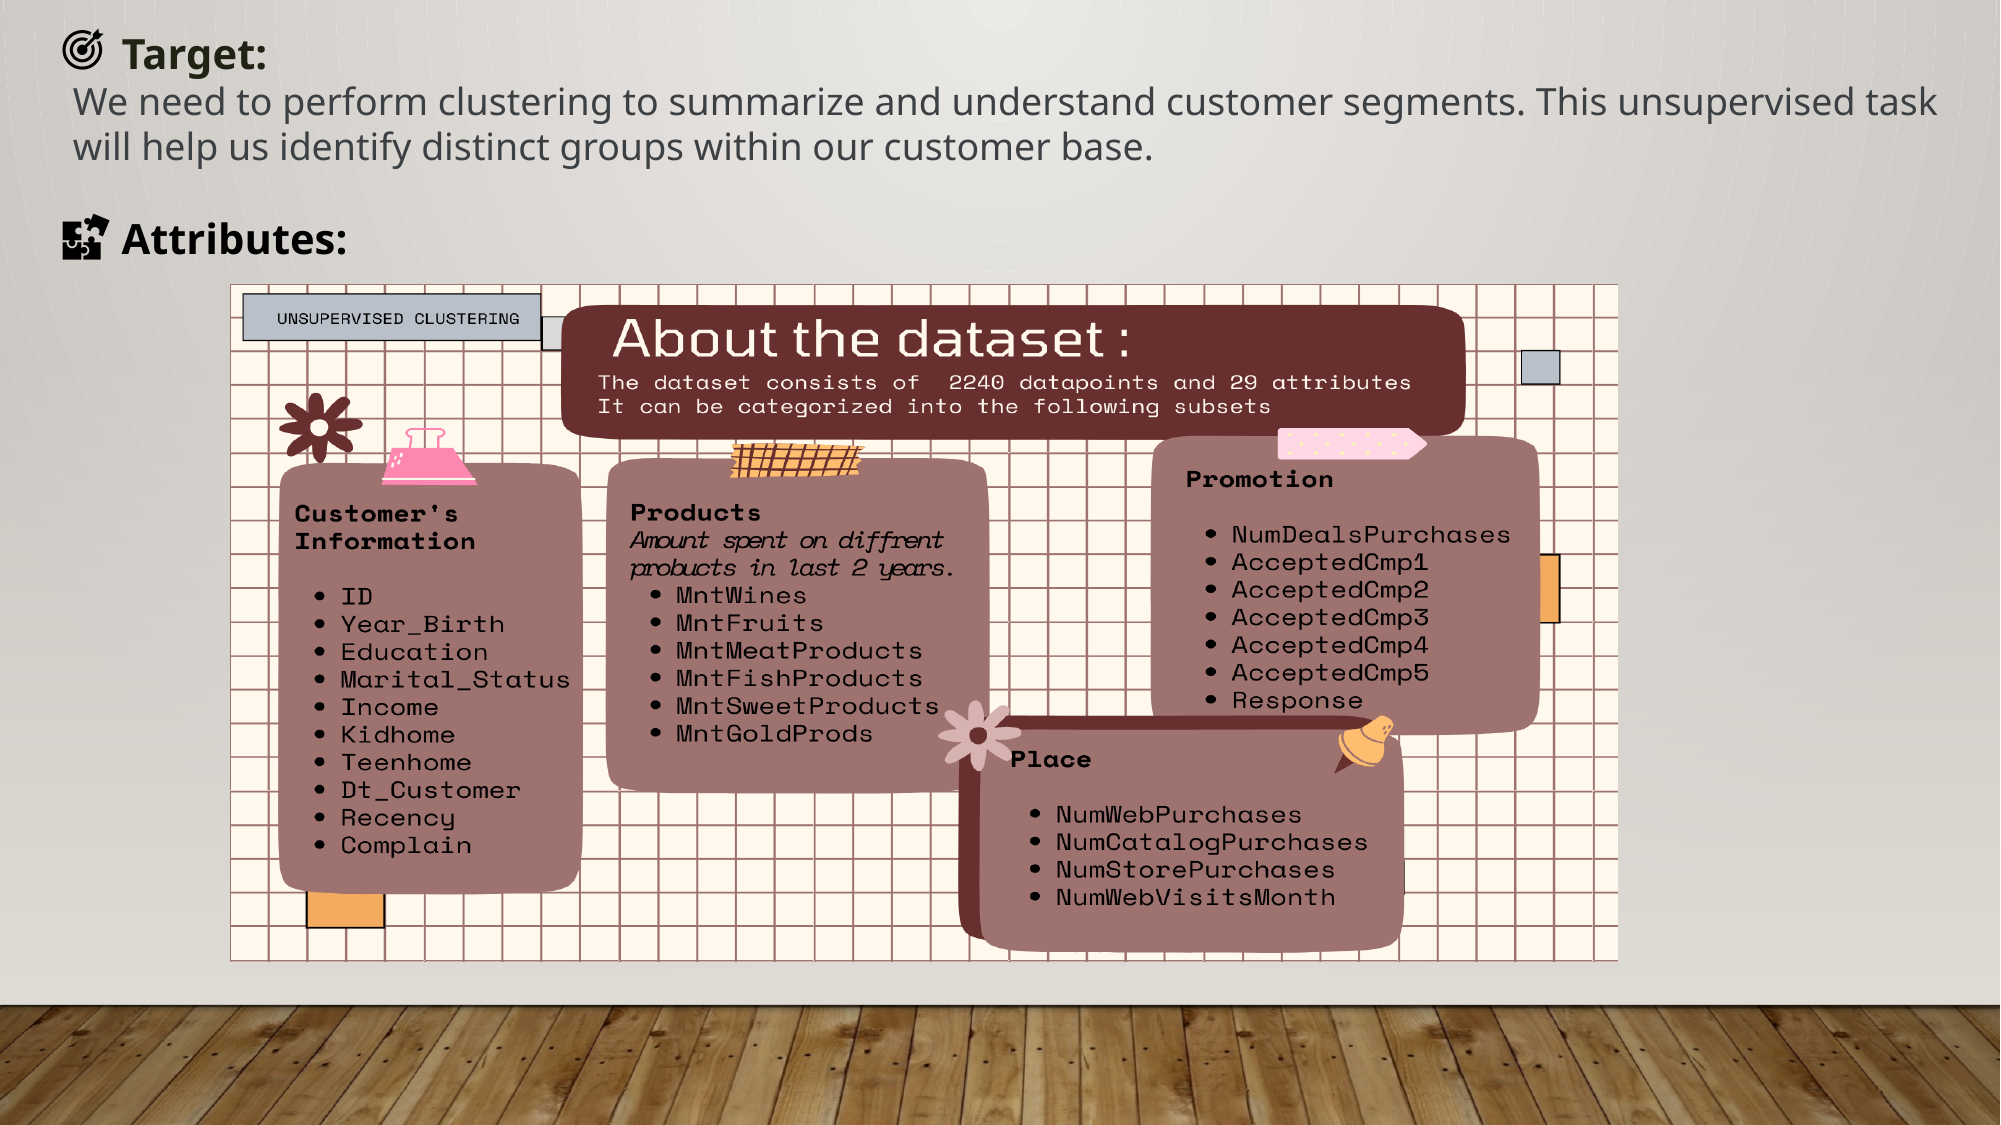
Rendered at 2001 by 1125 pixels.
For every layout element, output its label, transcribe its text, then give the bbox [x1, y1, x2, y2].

picture [0, 1005, 2000, 1125]
picture [54, 205, 118, 269]
picture [230, 284, 1618, 962]
text_box Target: We need to perform clustering to summarize and understand customer segments. This unsupervised task will help us identify distinct groups within our customer base. Attributes: [58, 20, 2000, 321]
picture [57, 24, 108, 75]
